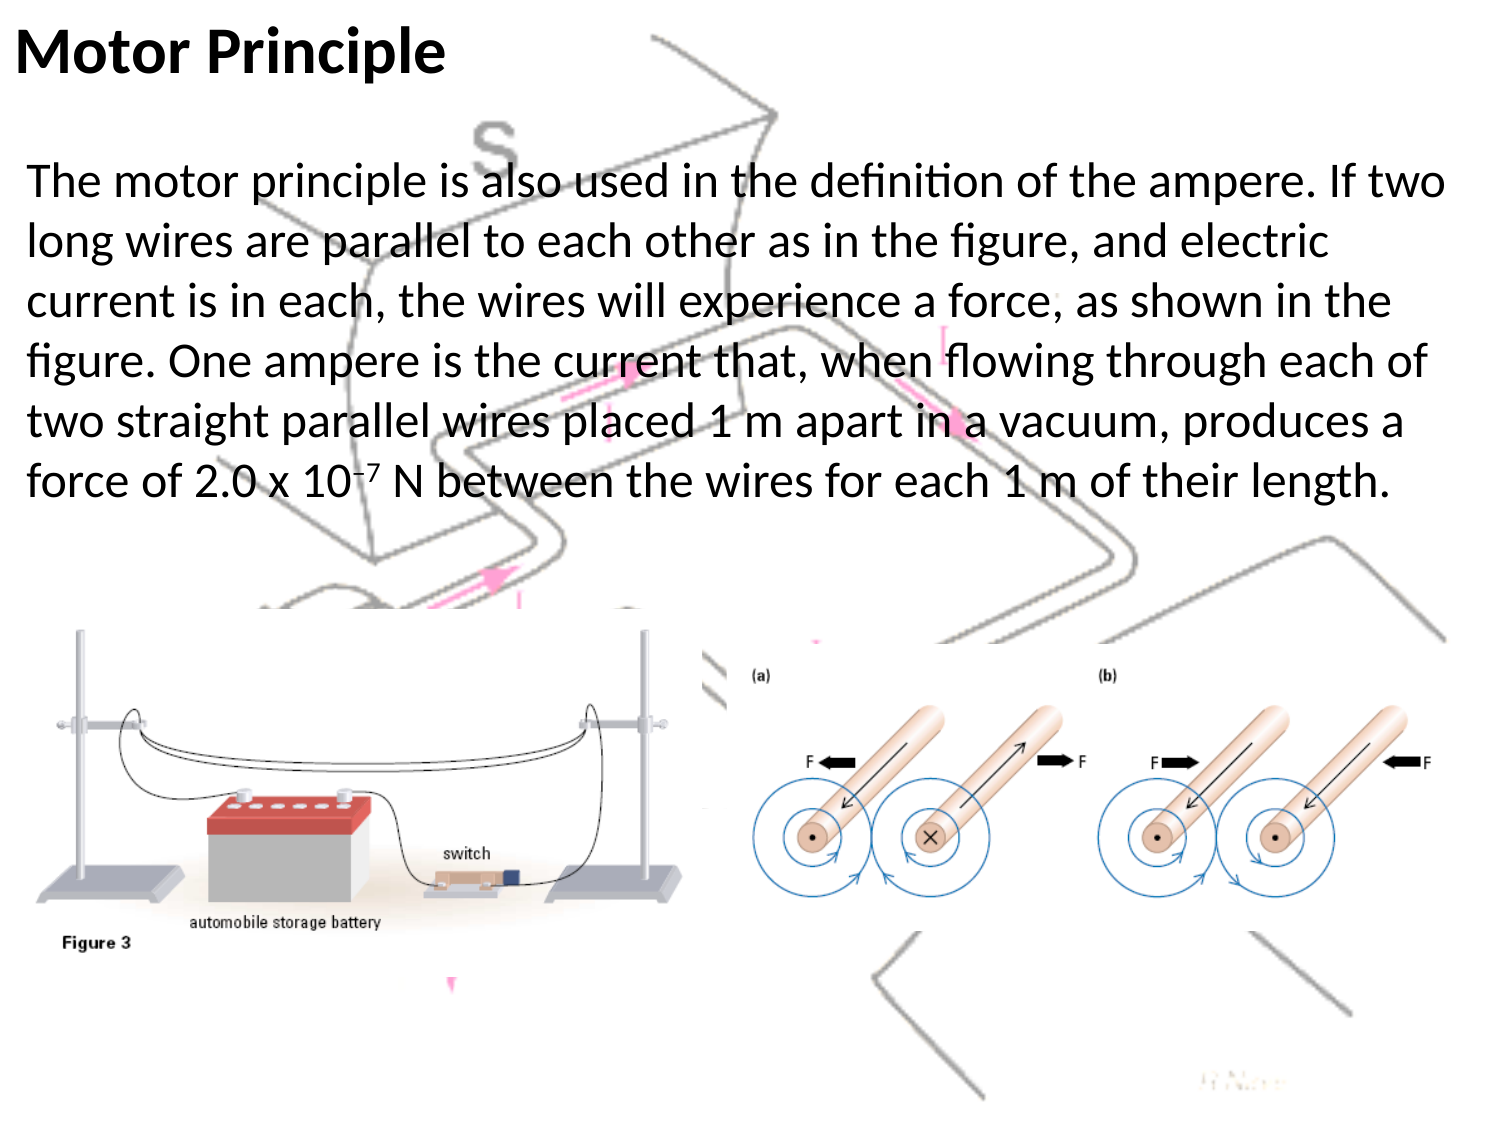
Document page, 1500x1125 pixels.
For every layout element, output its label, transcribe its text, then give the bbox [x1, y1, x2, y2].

text_box The motor principle is also used in the definition of the ampere. If two long wires are parallel to each other as in the figure, and electric current is in each, the wires will experience a force, as shown in the figure. One ampere is the current that, when flowing through each of two straight parallel wires placed 1 m apart in a vacuum, produces a force of 2.0 x 10–7 N between the wires for each 1 m of their length. [11, 140, 1489, 516]
picture [0, 609, 703, 977]
picture [726, 644, 1446, 931]
text_box Motor Principle [0, 0, 504, 95]
